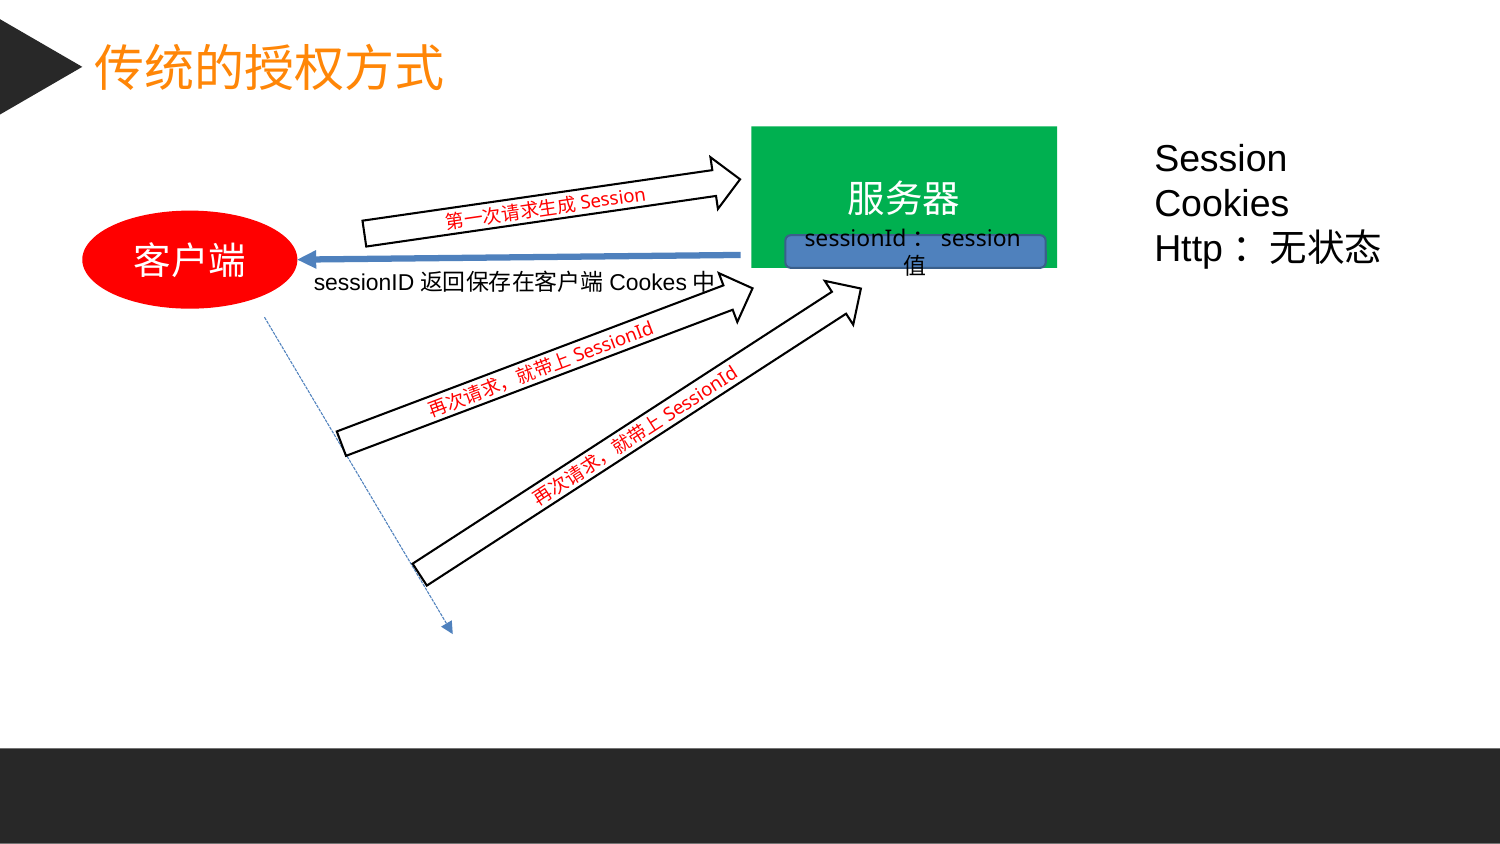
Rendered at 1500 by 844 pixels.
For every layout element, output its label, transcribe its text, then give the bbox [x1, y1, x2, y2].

text_box [0, 19, 83, 115]
text_box 传统的授权方式 [80, 29, 460, 104]
text_box [0, 748, 1500, 844]
text_box Session Cookies Http：无状态 [1139, 126, 1401, 276]
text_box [82, 126, 1058, 635]
